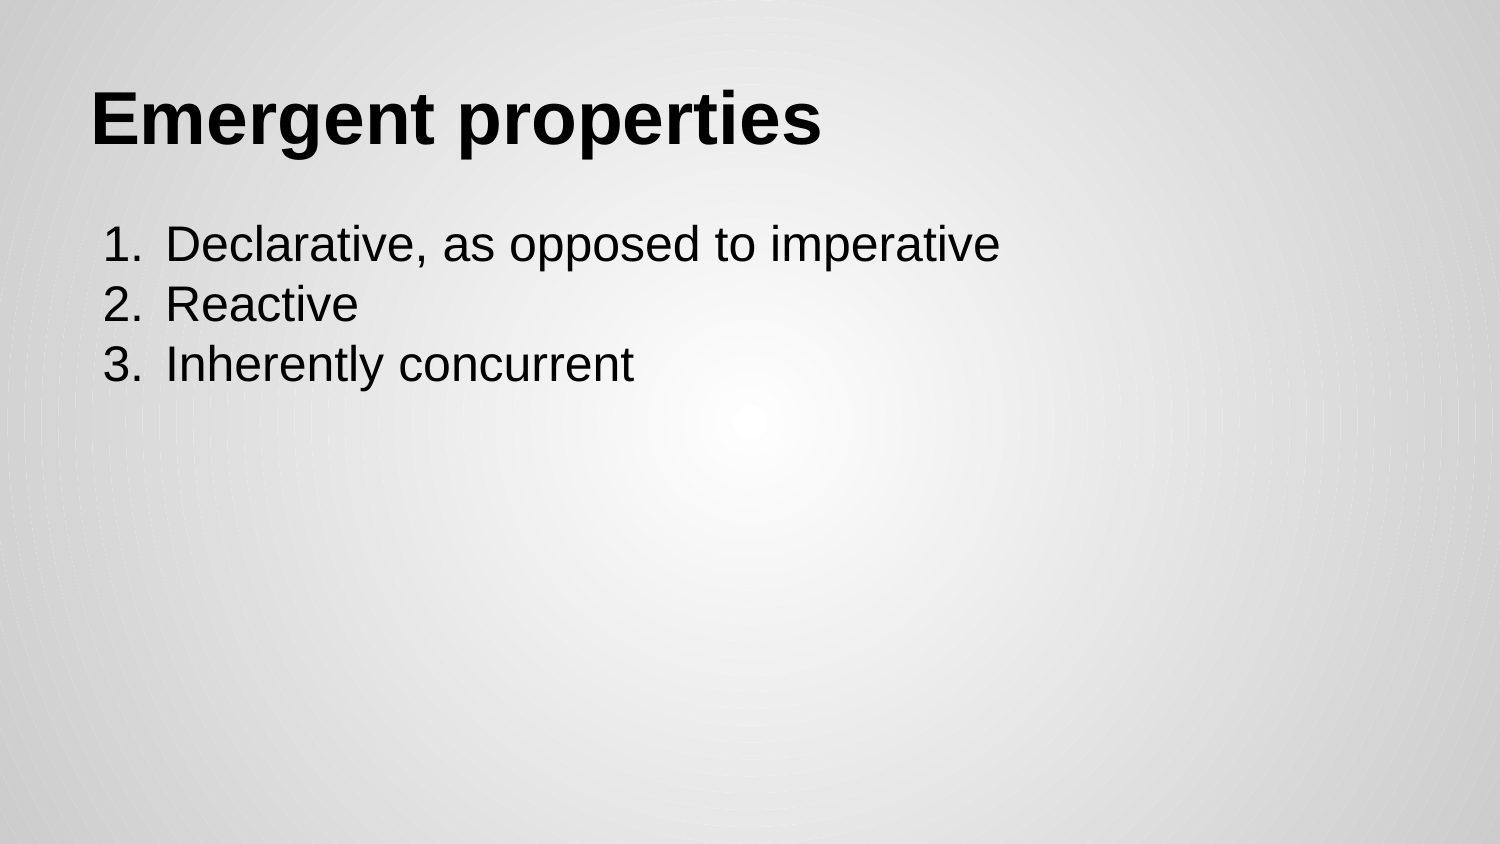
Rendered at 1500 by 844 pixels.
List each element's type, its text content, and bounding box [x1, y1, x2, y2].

list Declarative, as opposed to imperative Reactive Inherently concurrent [75, 196, 1425, 808]
title Emergent properties [75, 33, 1425, 175]
